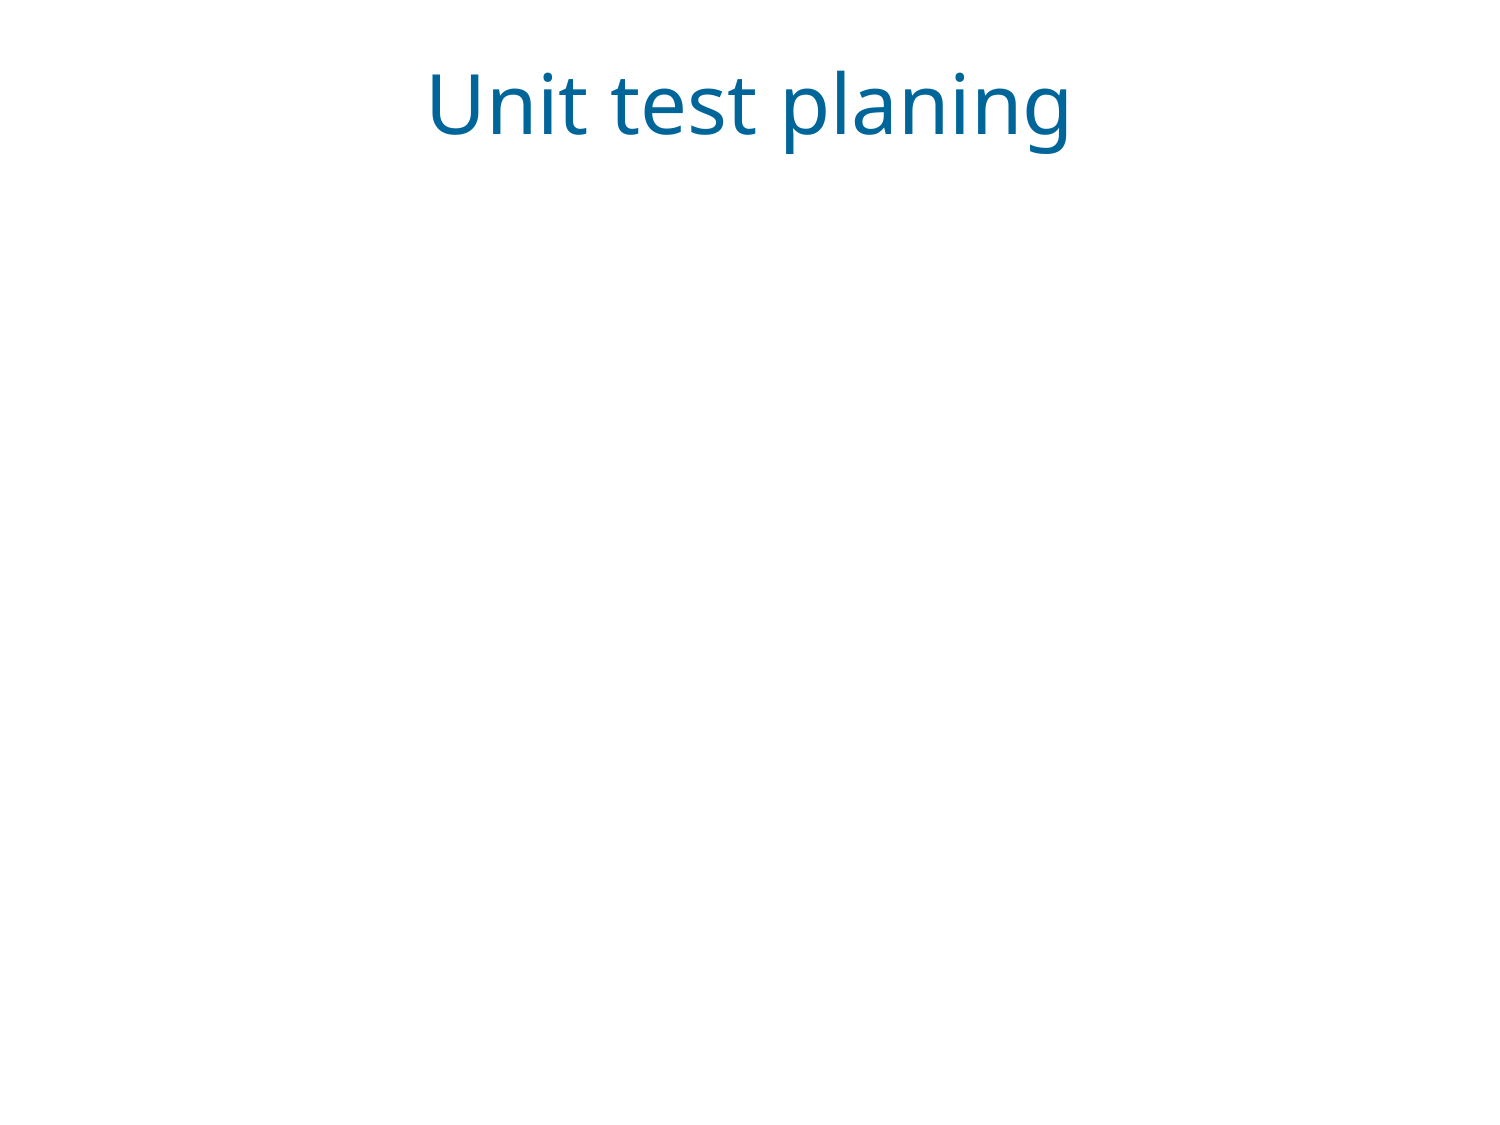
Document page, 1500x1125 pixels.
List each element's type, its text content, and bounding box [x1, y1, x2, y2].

title Unit test planing [75, 7, 1425, 195]
